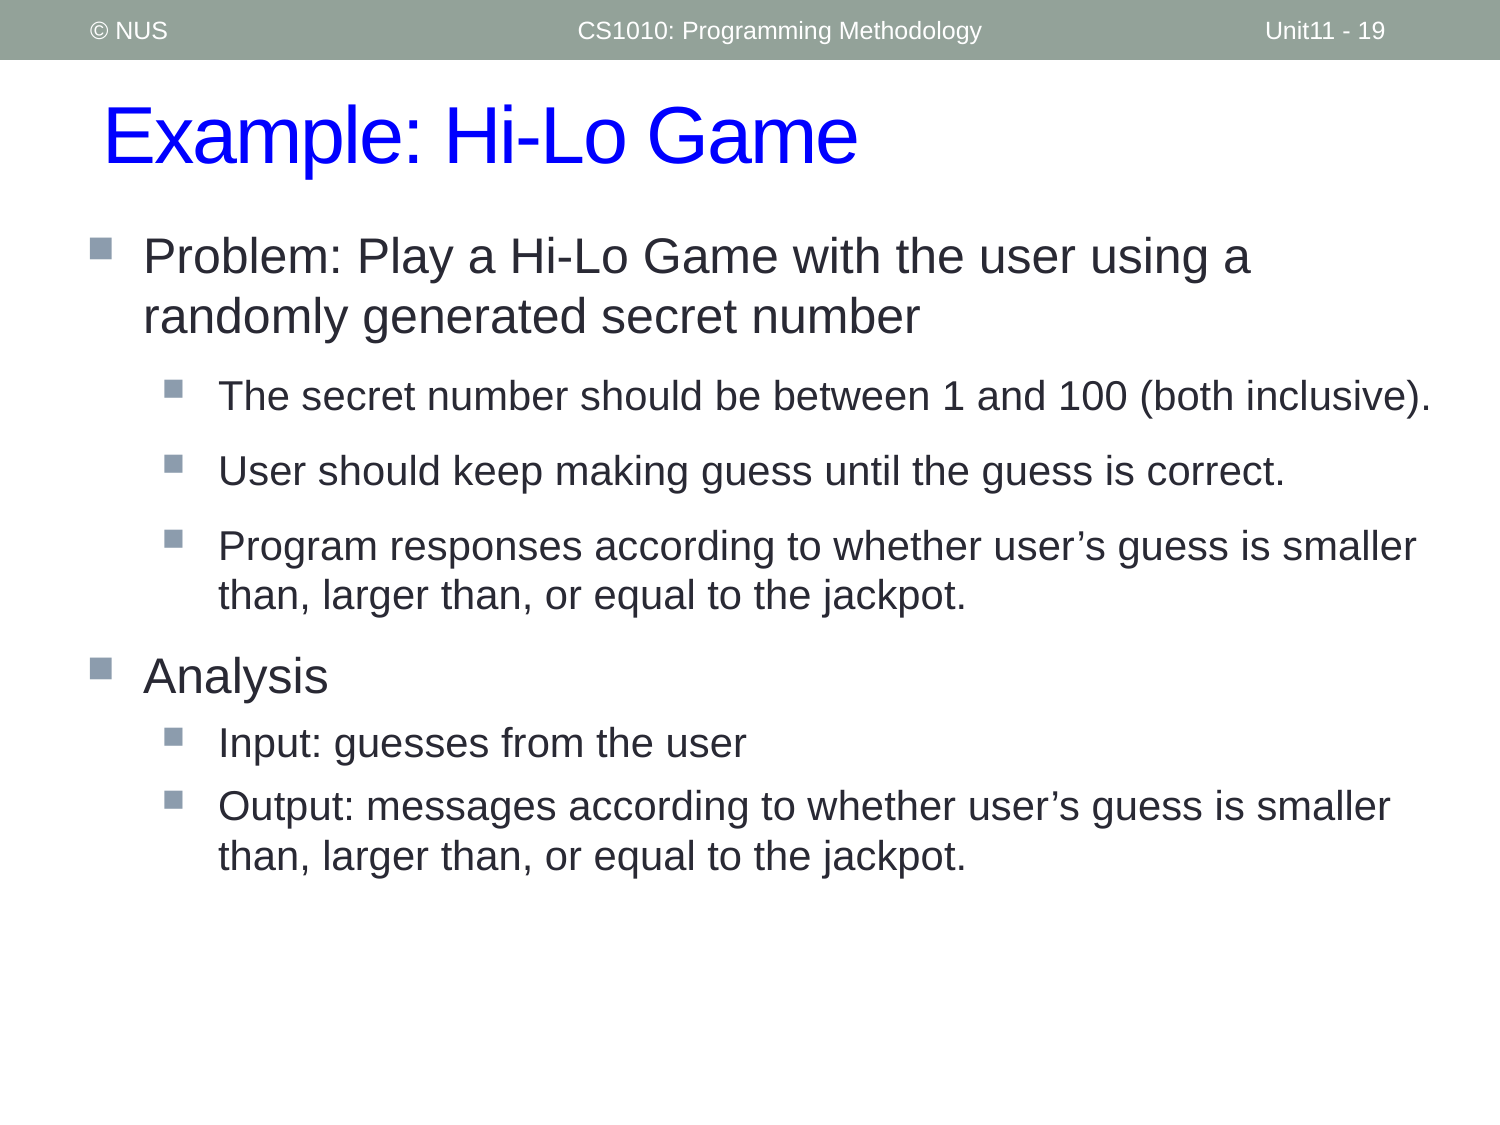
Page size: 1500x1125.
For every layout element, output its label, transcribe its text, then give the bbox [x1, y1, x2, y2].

slide_number © NUS [75, 3, 550, 57]
title Example: Hi-Lo Game [87, 75, 1425, 188]
slide_number Unit11 - 19 [1250, 3, 1425, 57]
footer CS1010: Programming Methodology [562, 3, 1238, 57]
text_box Problem: Play a Hi-Lo Game with the user using a randomly generated secret number The secret number should be between 1 and 100 (both inclusive). User should keep making guess until the guess is correct. Program responses according to whether user’s guess is smaller than, larger than, or equal to the jackpot. Analysis Input: guesses from the user Output: messages according to whether user’s guess is smaller than, larger than, or equal to the jackpot. [72, 216, 1466, 786]
